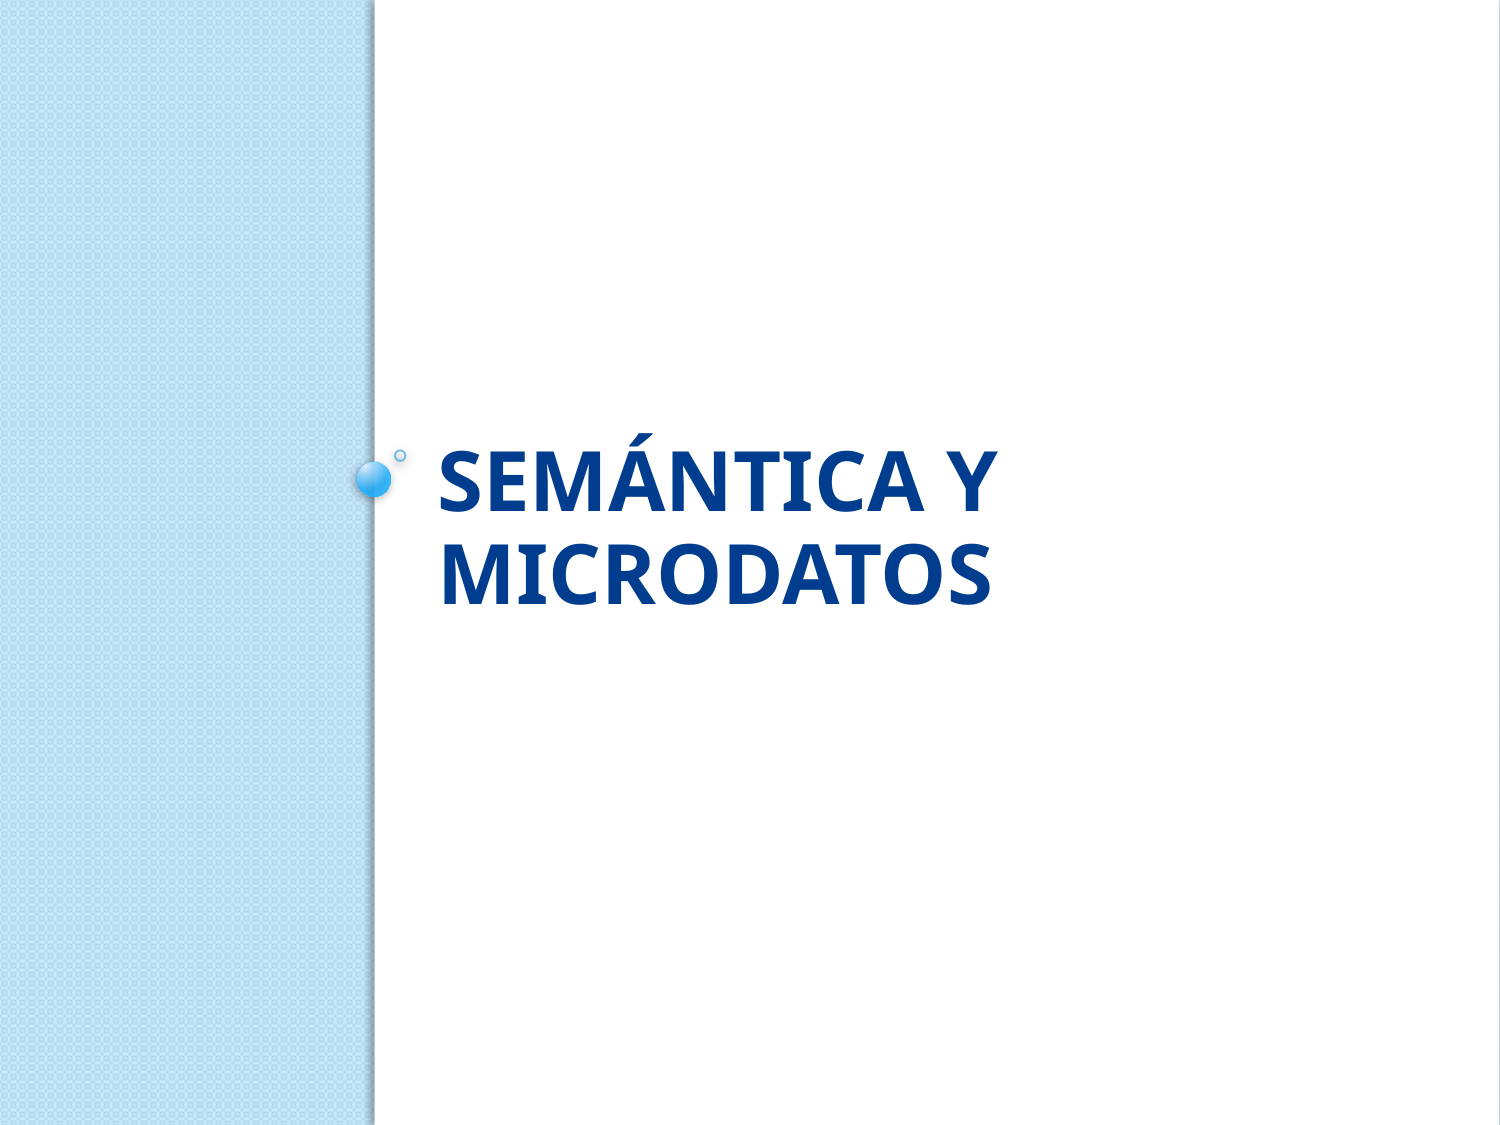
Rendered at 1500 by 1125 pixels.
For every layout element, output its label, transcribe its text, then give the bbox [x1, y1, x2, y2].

title Semántica y Microdatos [422, 426, 1473, 802]
